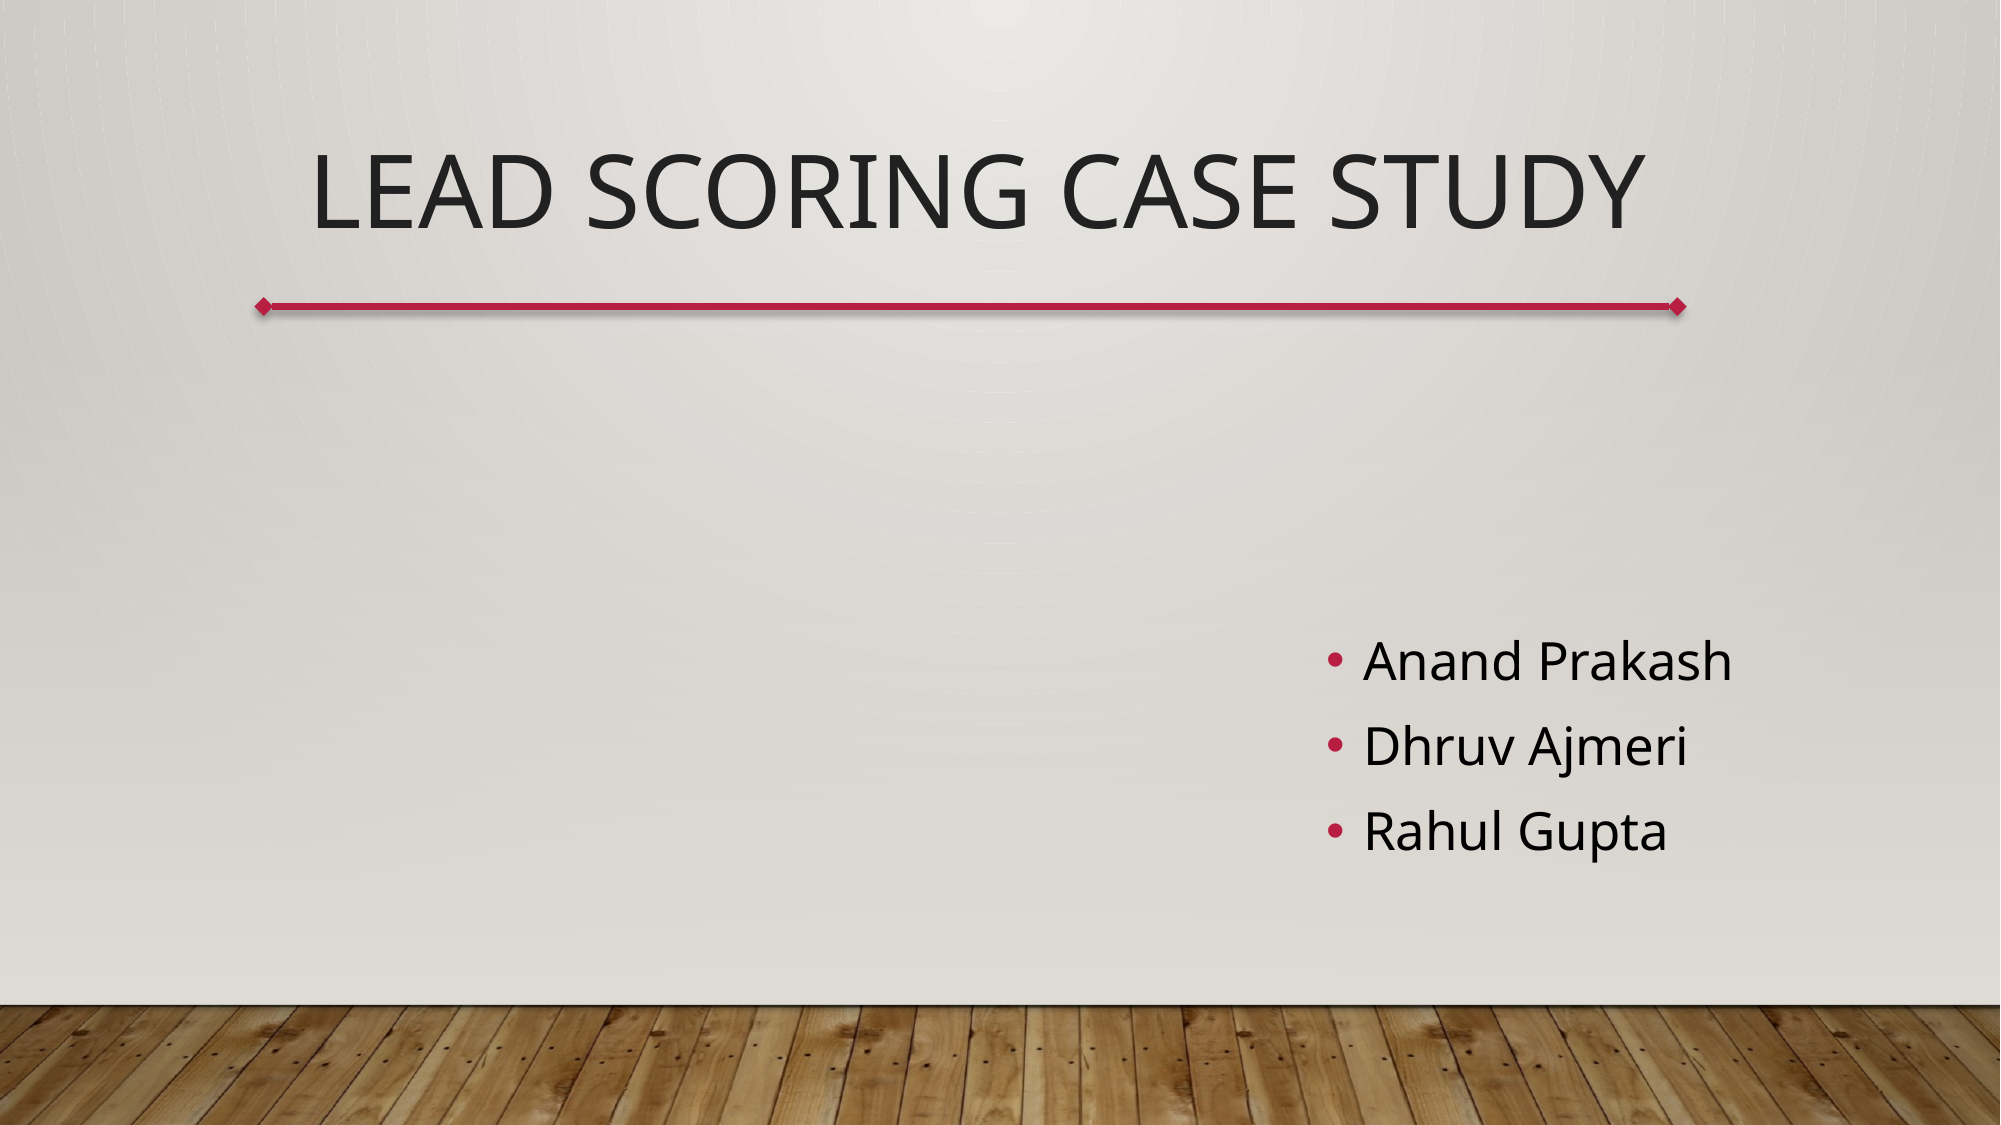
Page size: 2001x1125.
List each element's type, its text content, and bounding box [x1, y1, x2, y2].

title Lead Scoring Case Study [293, 133, 1707, 563]
subtitle Anand Prakash Dhruv Ajmeri Rahul Gupta [1311, 607, 1853, 870]
picture [0, 1005, 2000, 1125]
